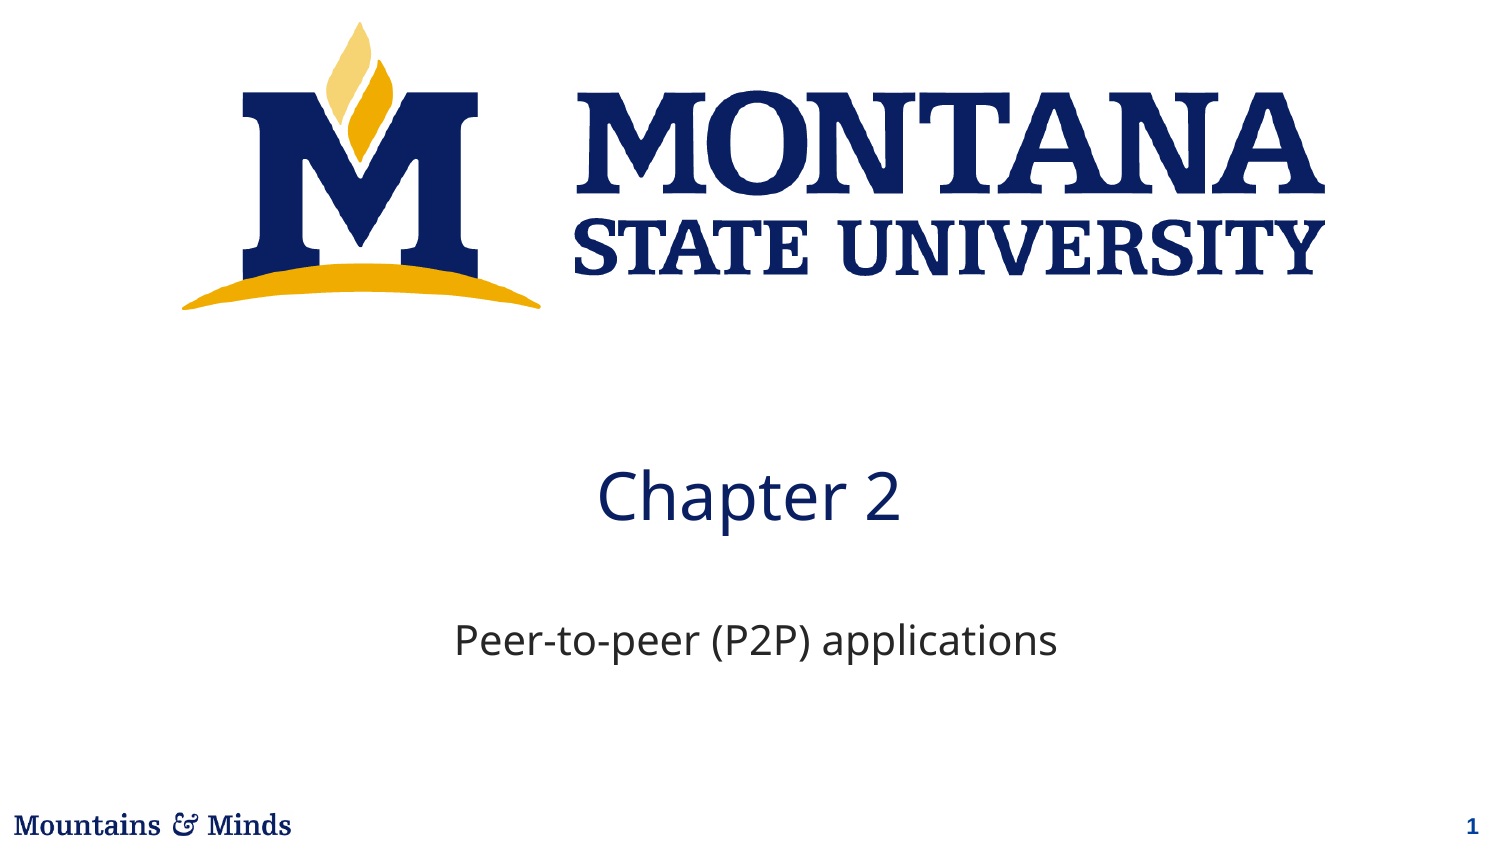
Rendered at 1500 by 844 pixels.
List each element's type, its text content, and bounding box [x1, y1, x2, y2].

picture [12, 810, 294, 836]
picture [182, 22, 1325, 310]
subtitle Peer-to-peer (P2P) applications [24, 606, 1488, 822]
title Chapter 2 [112, 403, 1388, 585]
